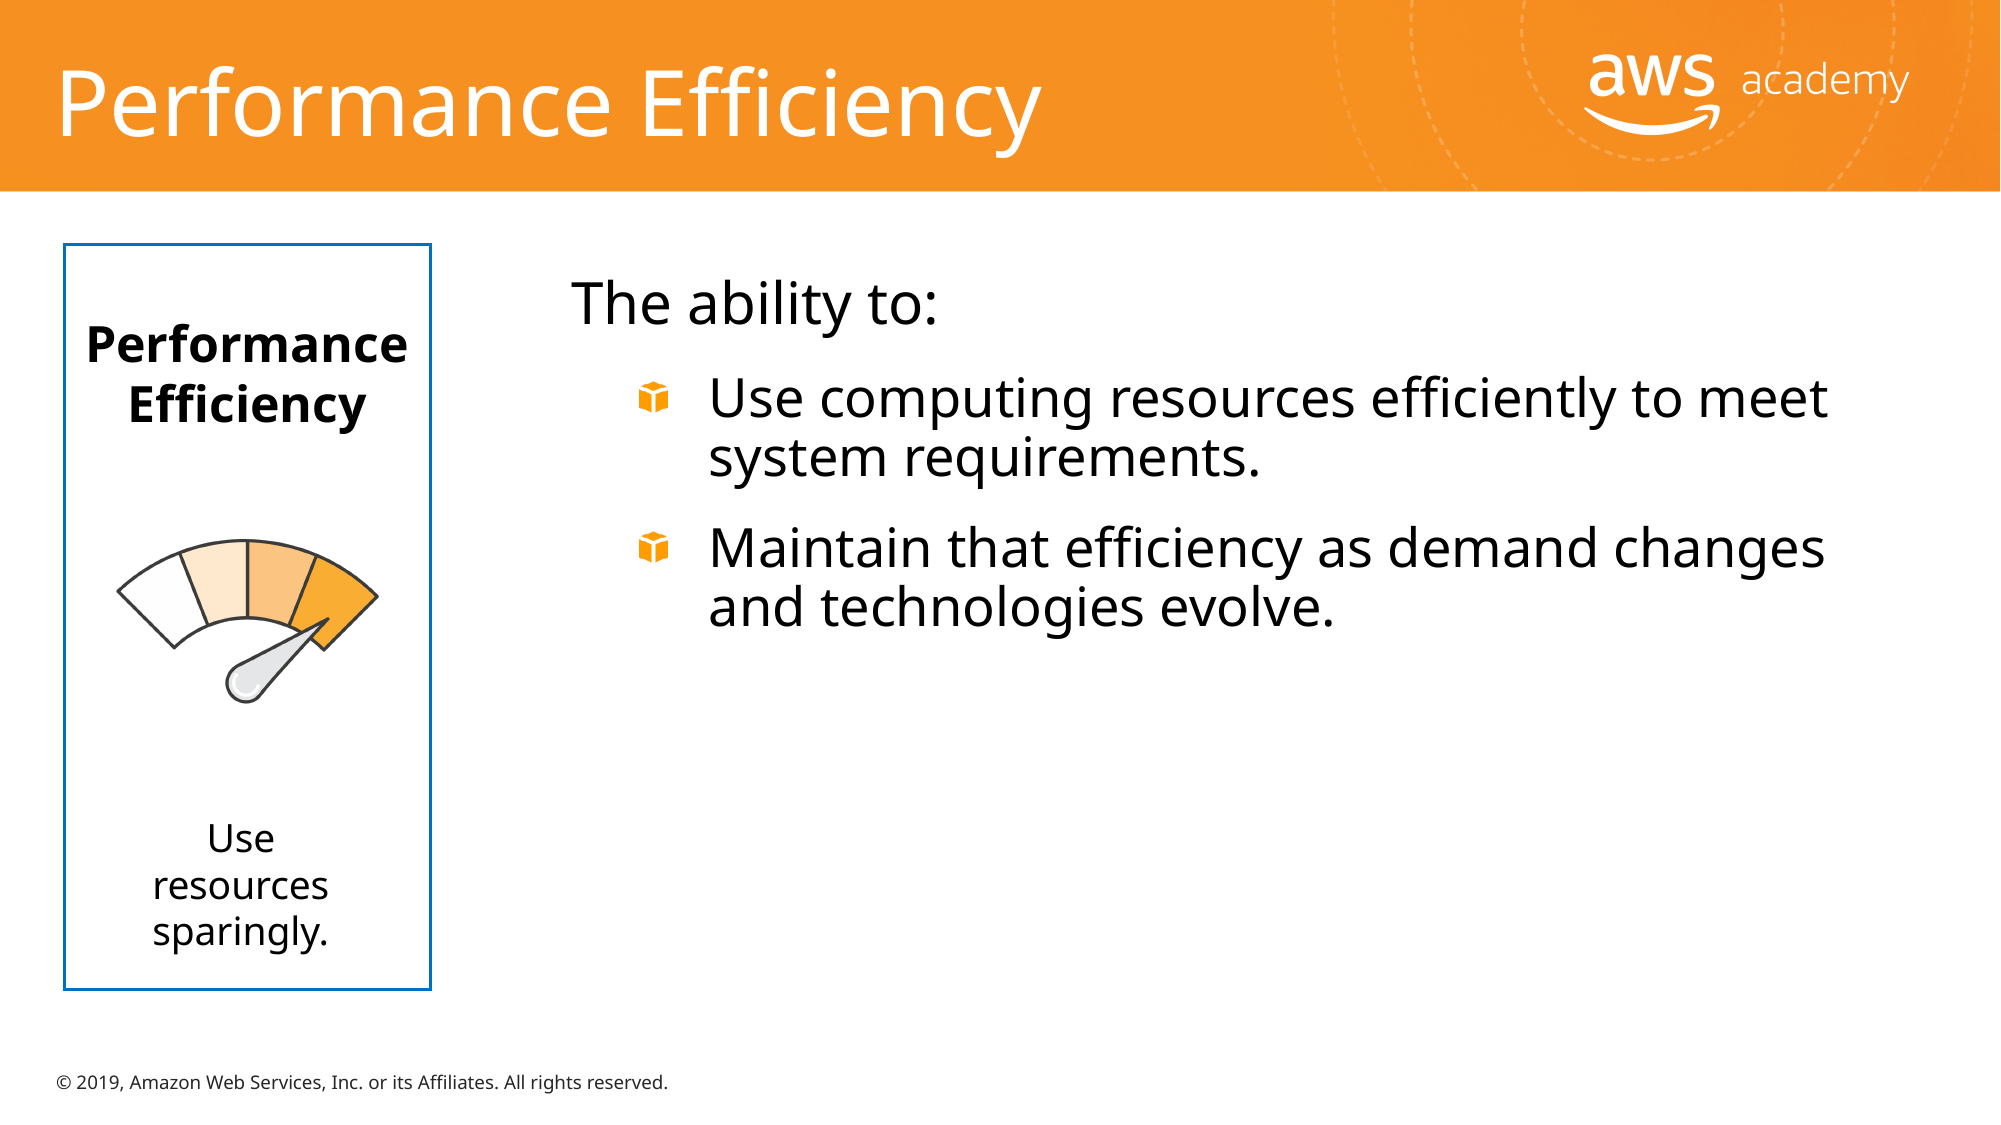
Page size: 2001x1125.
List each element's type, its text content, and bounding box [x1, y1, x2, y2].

text_box The ability to: Use computing resources efficiently to meet system requirements. Maintain that efficiency as demand changes and technologies evolve. [551, 264, 1920, 793]
text_box Use resources sparingly. [107, 806, 375, 961]
picture [0, 0, 2001, 1125]
text_box Performance Efficiency [63, 244, 431, 991]
title Performance Efficiency [39, 43, 1863, 172]
